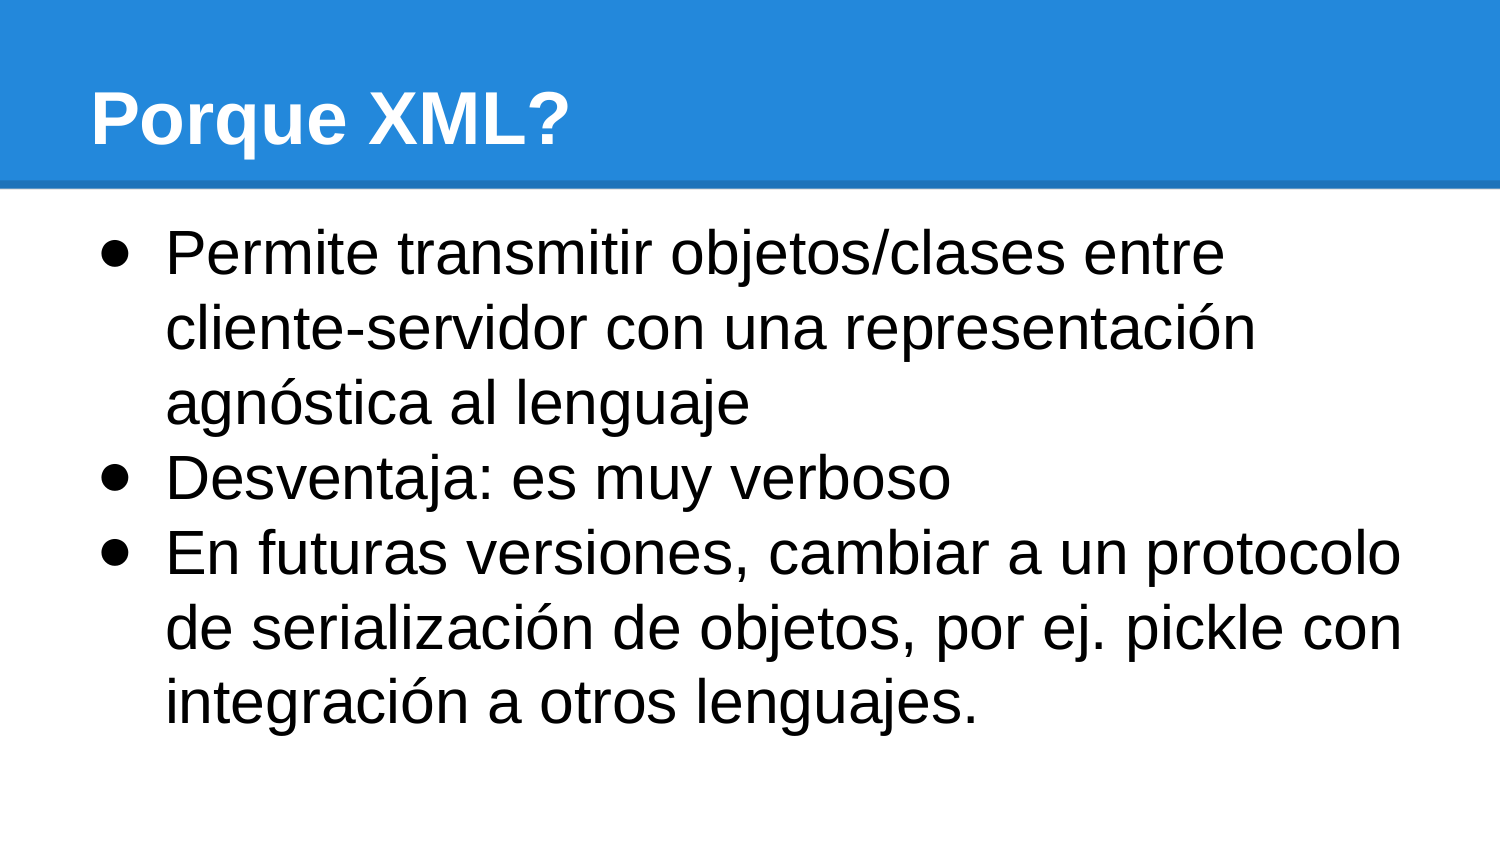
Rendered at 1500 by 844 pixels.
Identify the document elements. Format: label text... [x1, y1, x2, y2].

list Permite transmitir objetos/clases entre cliente-servidor con una representación agnóstica al lenguaje Desventaja: es muy verboso En futuras versiones, cambiar a un protocolo de serialización de objetos, por ej. pickle con integración a otros lenguajes. [75, 196, 1425, 808]
title Porque XML? [75, 33, 1425, 175]
